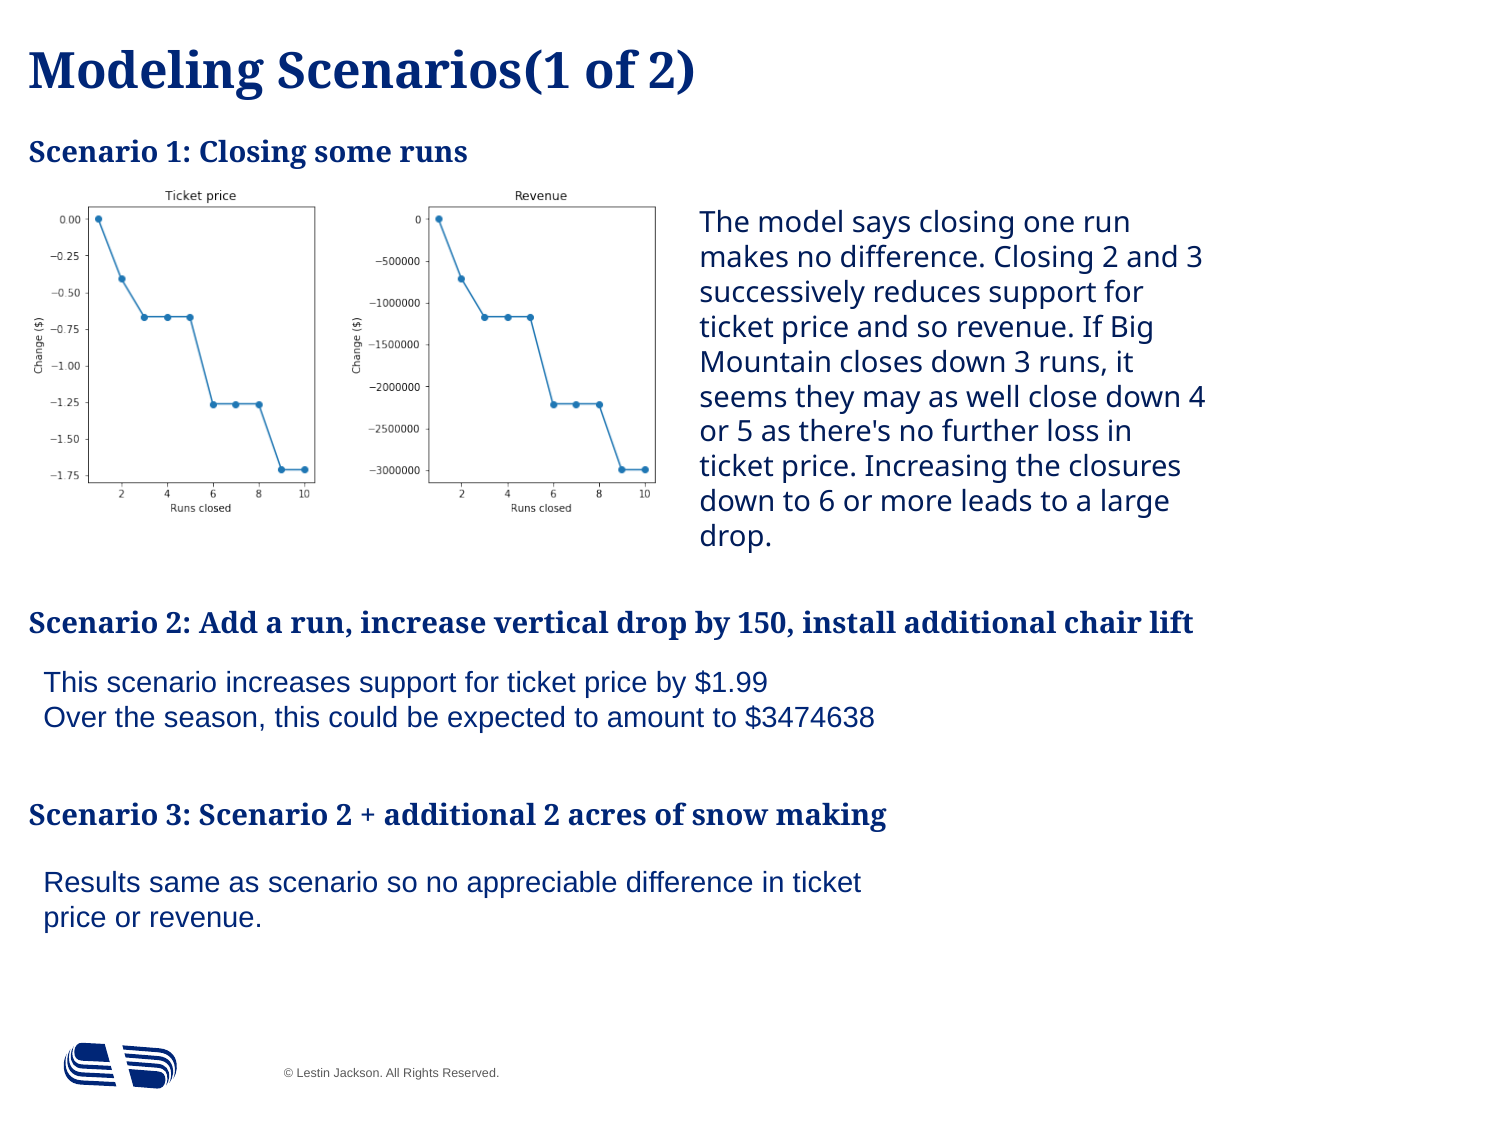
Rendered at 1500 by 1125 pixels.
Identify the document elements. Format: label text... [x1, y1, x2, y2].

text_box This scenario increases support for ticket price by $1.99 Over the season, this could be expected to amount to $3474638 [28, 656, 930, 741]
title Modeling Scenarios(1 of 2) [28, 38, 1472, 88]
text_box The model says closing one run makes no difference. Closing 2 and 3 successively reduces support for ticket price and so revenue. If Big Mountain closes down 3 runs, it seems they may as well close down 4 or 5 as there's no further loss in ticket price. Increasing the closures down to 6 or more leads to a large drop. [684, 195, 1226, 560]
text_box Scenario 3: Scenario 2 + additional 2 acres of snow making [28, 796, 1266, 846]
text_box Scenario 1: Closing some runs [28, 133, 578, 183]
picture [28, 183, 662, 521]
text_box Scenario 2: Add a run, increase vertical drop by 150, install additional chair lift [28, 603, 1266, 653]
text_box Results same as scenario so no appreciable difference in ticket price or revenue. [28, 856, 930, 941]
